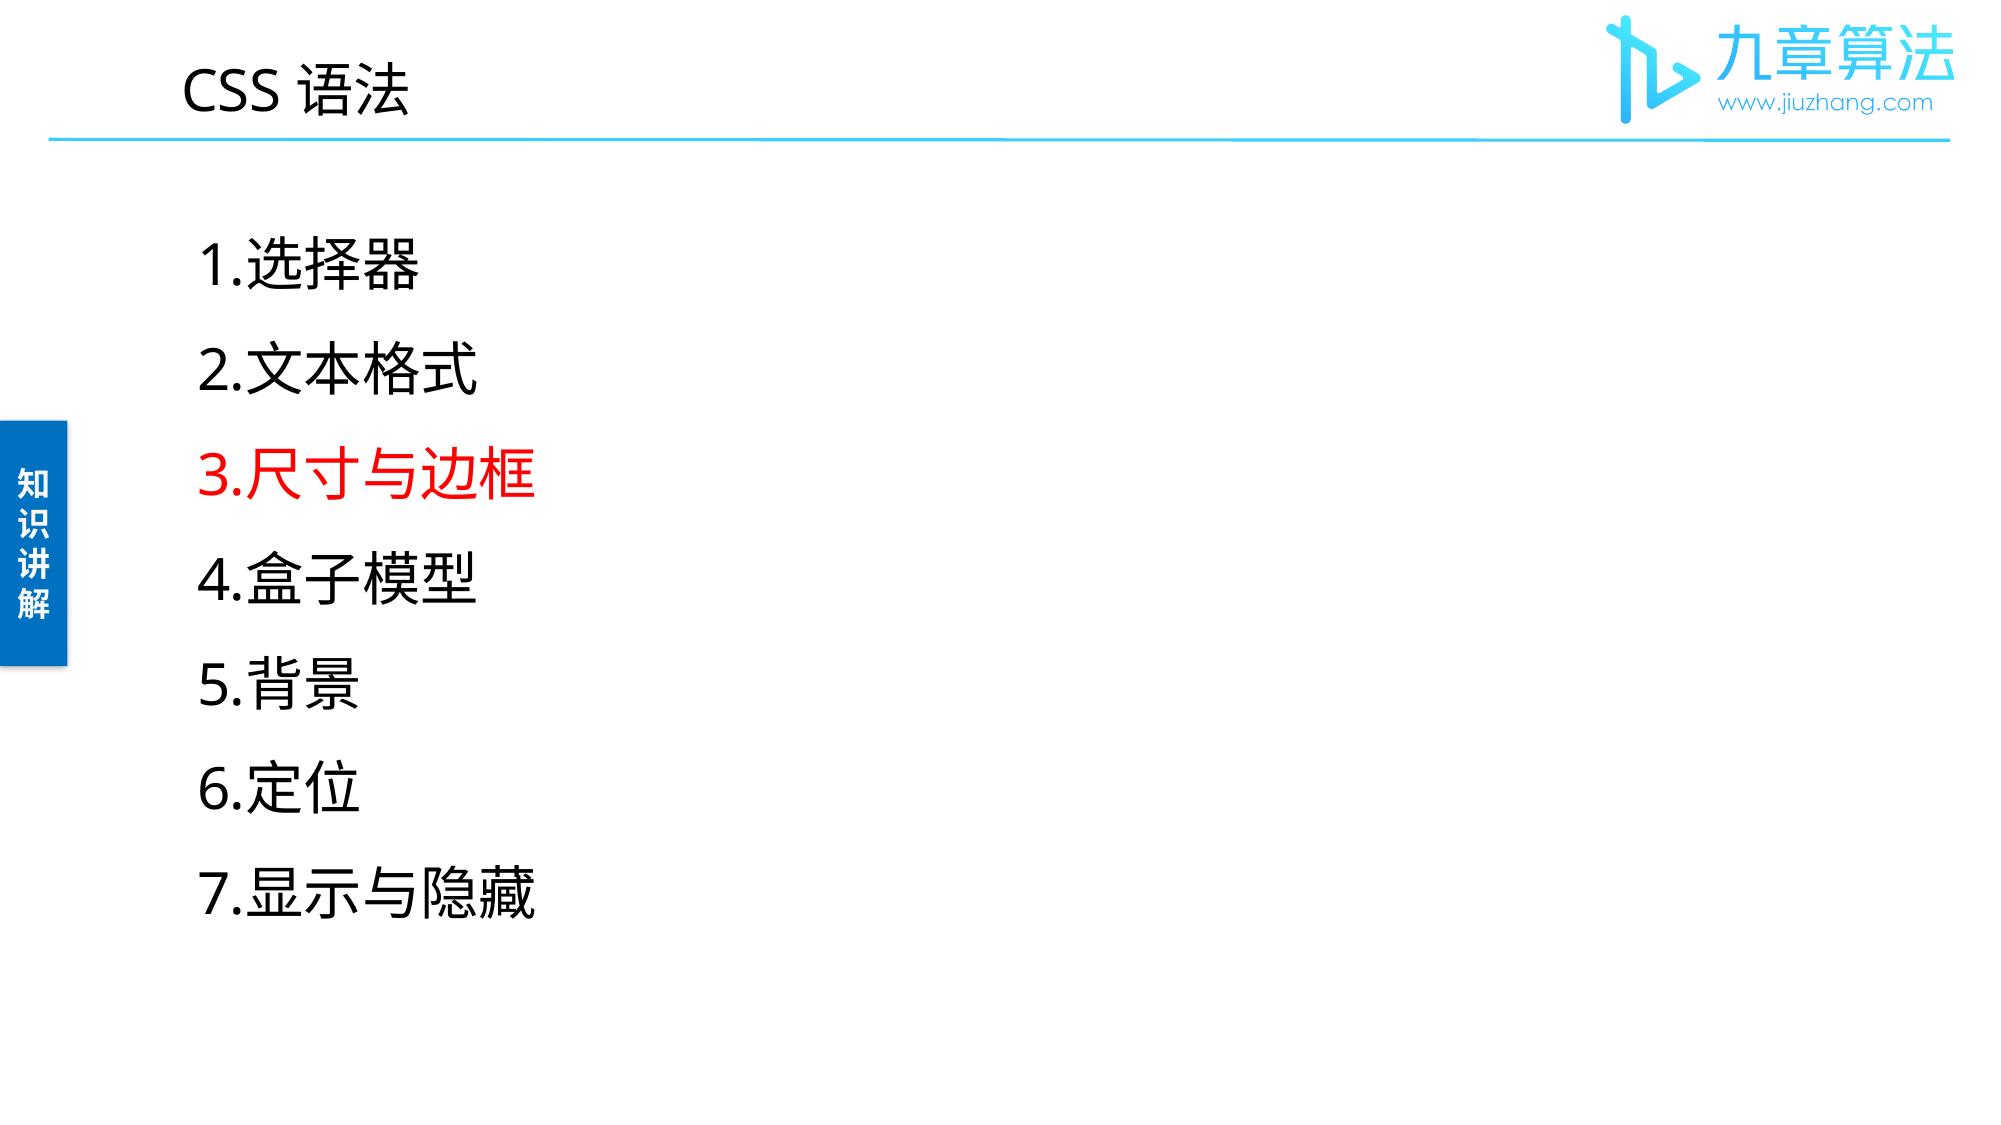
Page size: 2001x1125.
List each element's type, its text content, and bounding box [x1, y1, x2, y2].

text_box CSS语法 [165, 12, 1277, 130]
text_box 选择器 文本格式 尺寸与边框 盒子模型 背景 定位 显示与隐藏 [182, 184, 553, 1014]
picture [1606, 15, 1955, 124]
